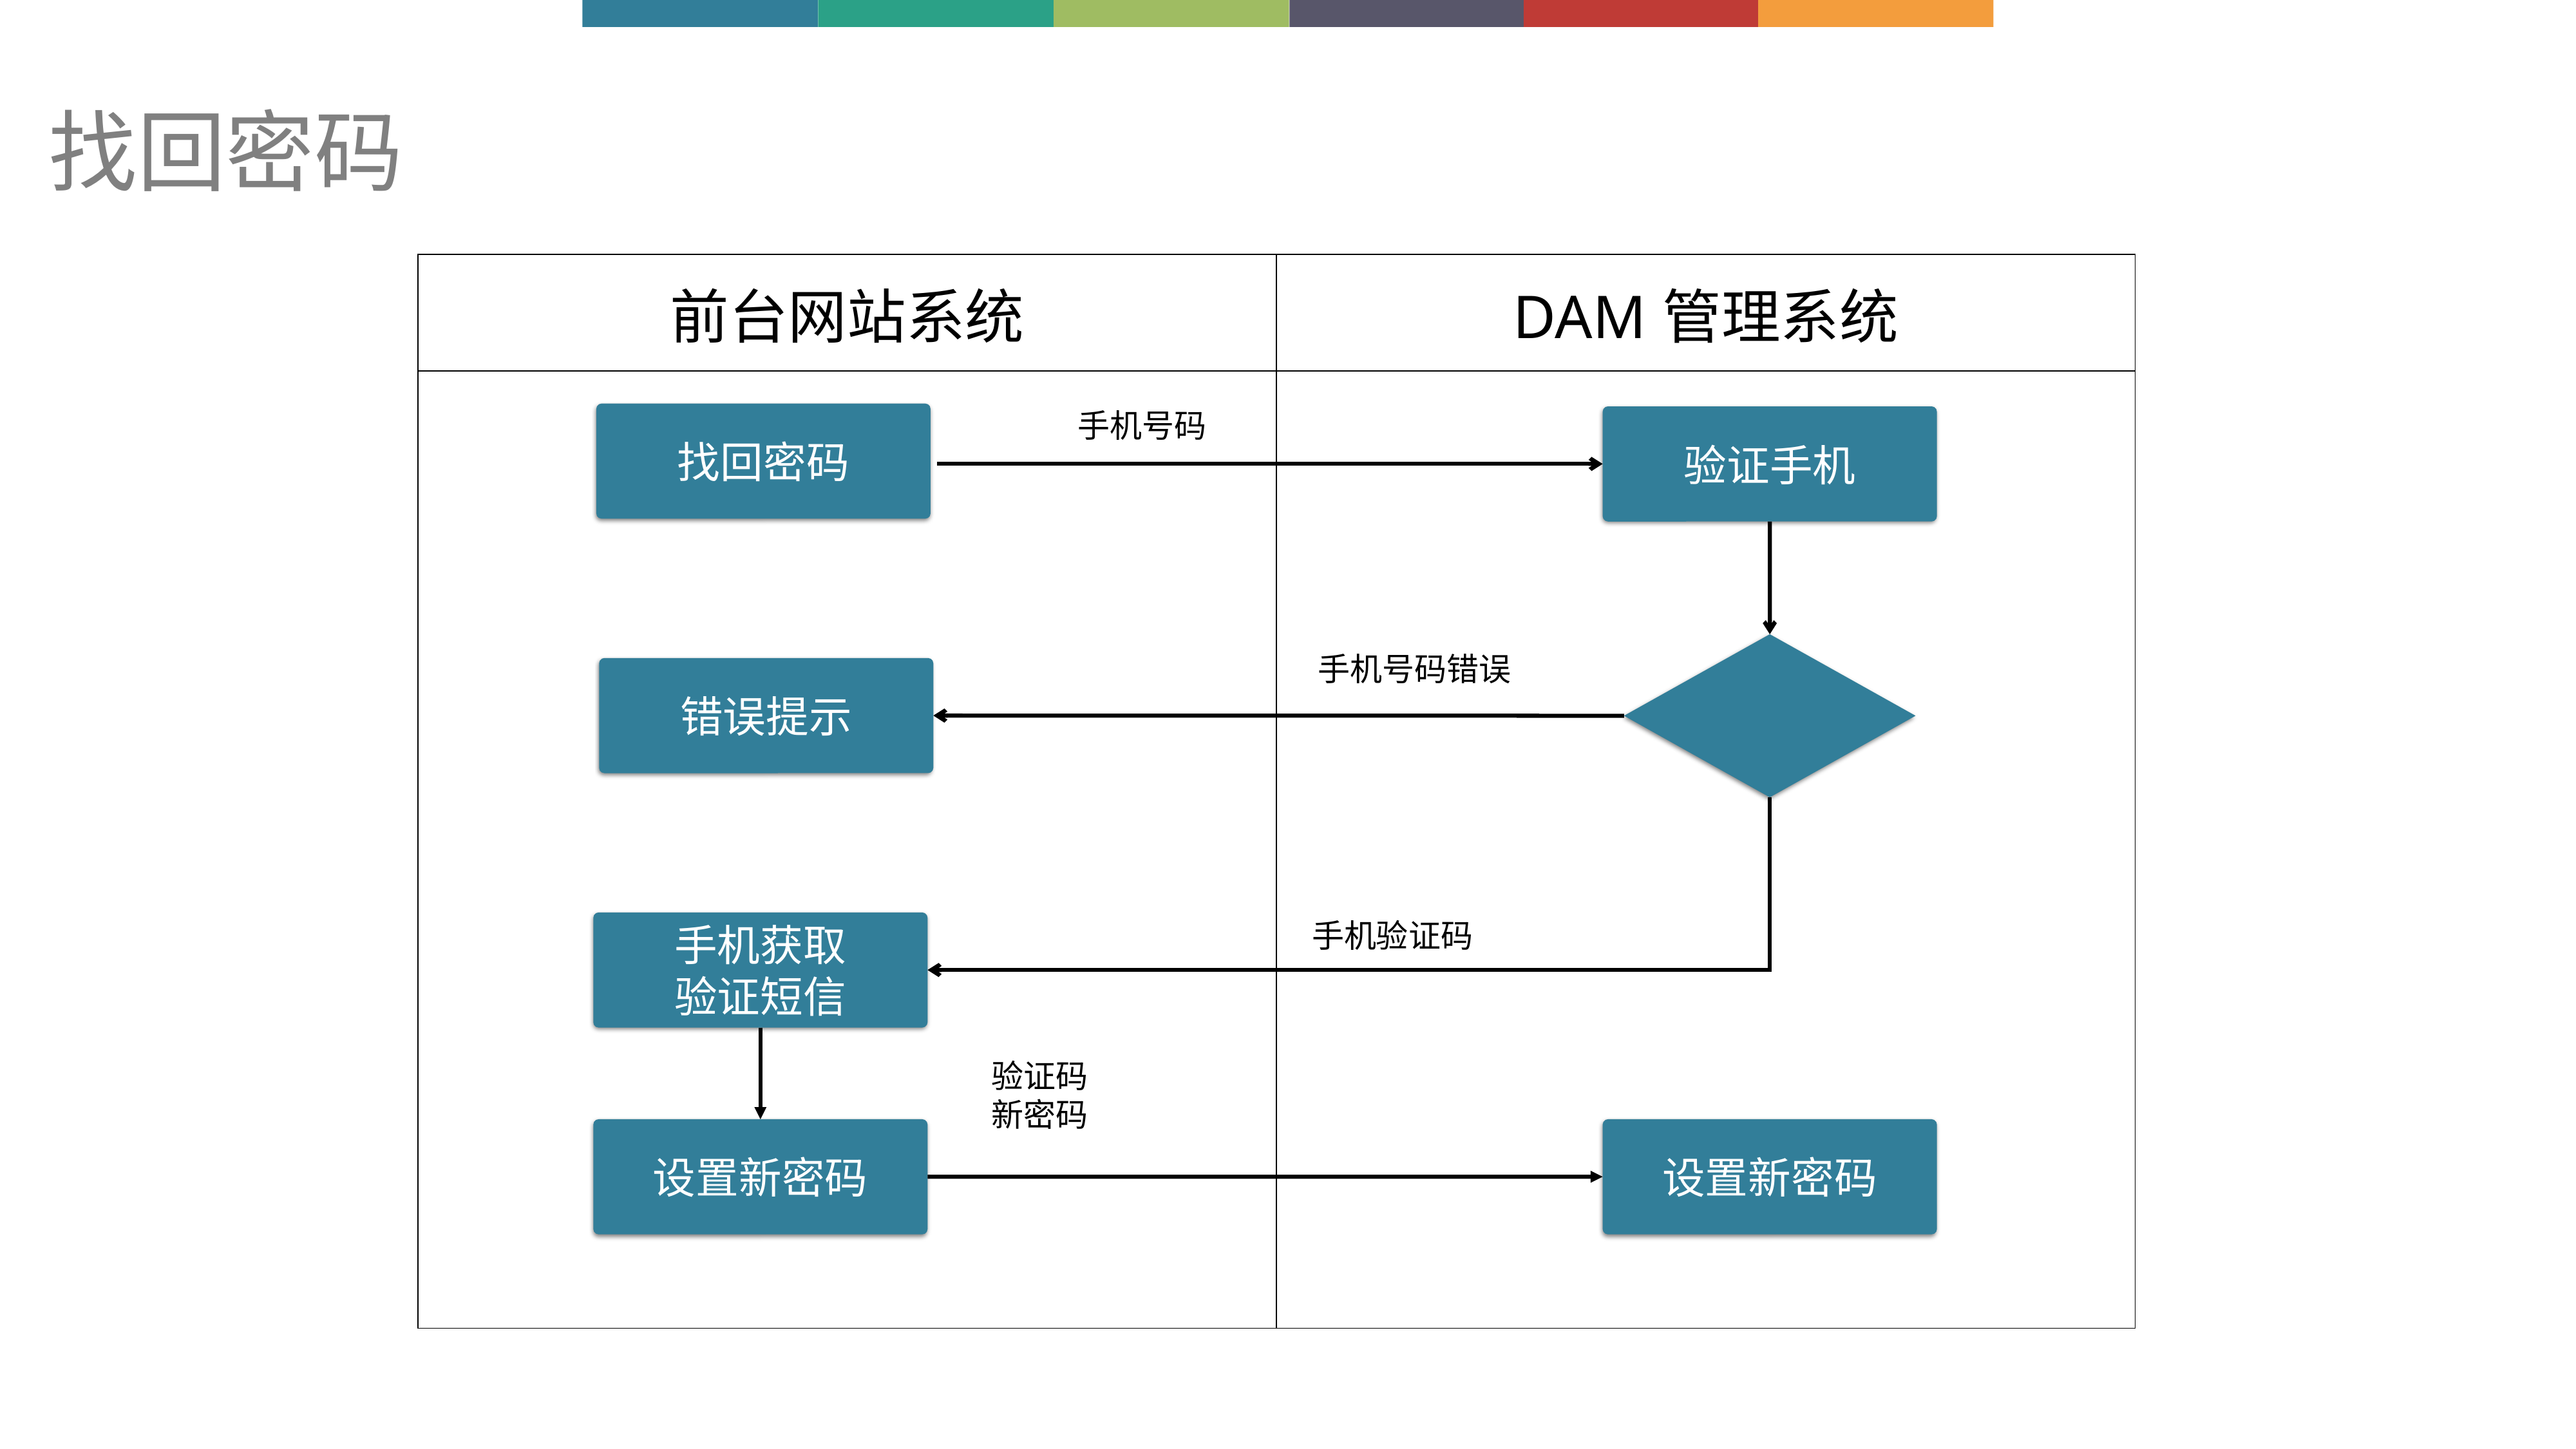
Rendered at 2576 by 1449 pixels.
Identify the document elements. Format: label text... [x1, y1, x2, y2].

text_box 找回密码 [596, 403, 931, 519]
table_cell [1277, 372, 2135, 1328]
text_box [1262, 1182, 1435, 1305]
text_box [1625, 634, 1916, 797]
table_cell [419, 372, 1276, 1328]
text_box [1262, 462, 1435, 1173]
table_header 前台网站系统 [419, 255, 1276, 370]
text_box 手机号码错误 [1441, 643, 1562, 693]
text_box 手机获取 验证短信 [593, 912, 928, 1028]
text_box 错误提示 [599, 658, 934, 773]
text_box 手机验证码 [1441, 910, 1557, 960]
text_box 找回密码 [39, 57, 1770, 254]
text_box 设置新密码 [593, 1119, 928, 1235]
text_box 设置新密码 [1602, 1119, 1937, 1235]
table_header DAM管理系统 [1277, 255, 2135, 370]
text_box 验证手机 [1602, 406, 1937, 522]
text_box 验证码 新密码 [986, 1050, 1236, 1139]
text_box 手机号码 [1072, 399, 1236, 450]
